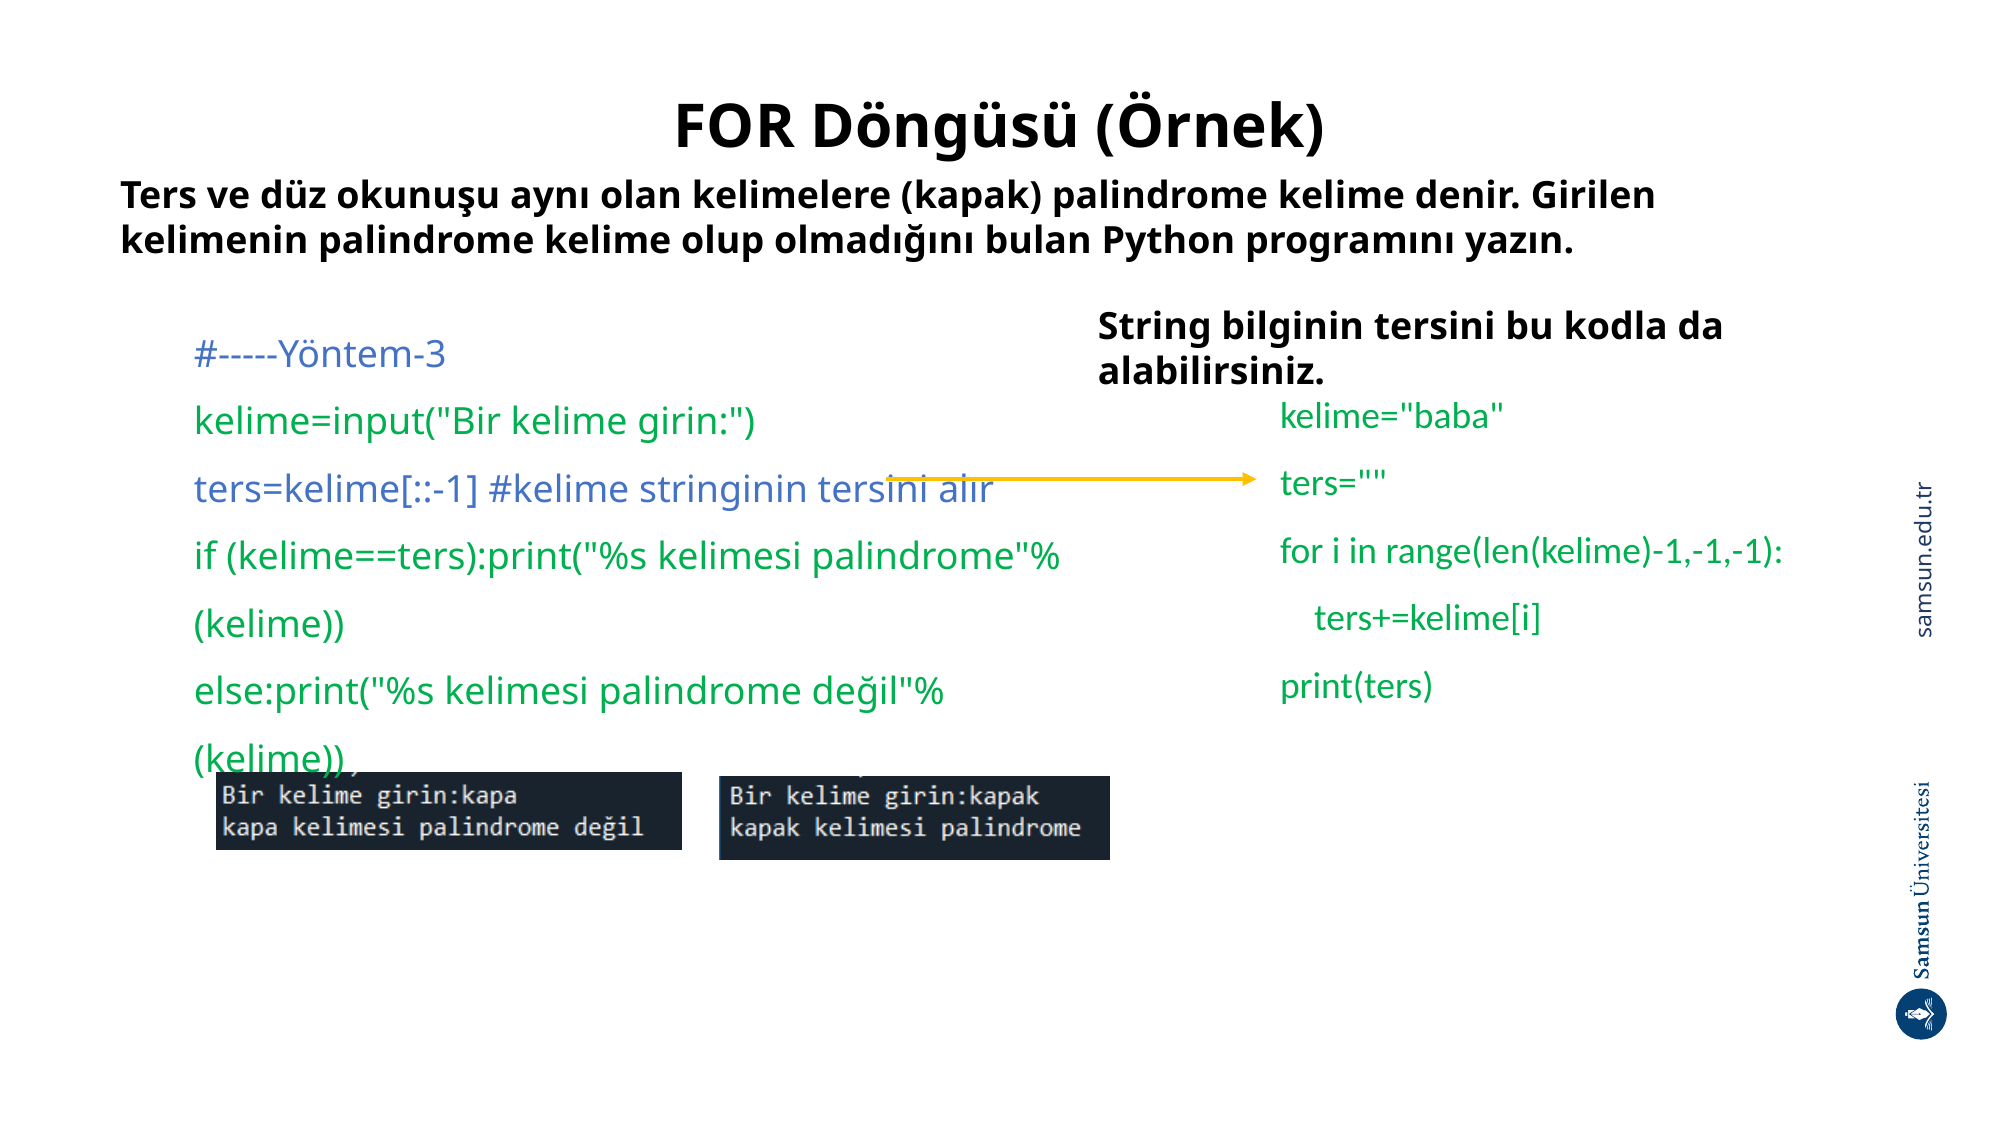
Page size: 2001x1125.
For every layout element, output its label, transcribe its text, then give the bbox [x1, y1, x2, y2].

text_box String bilginin tersini bu kodla da alabilirsiniz. [1083, 294, 1895, 400]
text_box #-----Yöntem-3 kelime=input("Bir kelime girin:") ters=kelime[::-1] #kelime stringinin tersini alır if (kelime==ters):print("%s kelimesi palindrome"%(kelime)) else:print("%s kelimesi palindrome değil"%(kelime)) [178, 299, 1110, 789]
text_box kelime="baba" ters="" for i in range(len(kelime)-1,-1,-1): ters+=kelime[i] print(ters) [1265, 400, 1807, 714]
text_box Ters ve düz okunuşu aynı olan kelimelere (kapak) palindrome kelime denir. Girilen kelimenin palindrome kelime olup olmadığını bulan Python programını yazın. [105, 163, 1807, 269]
title FOR Döngüsü (Örnek) [105, 52, 1895, 204]
picture [216, 772, 682, 850]
picture [719, 776, 1110, 860]
